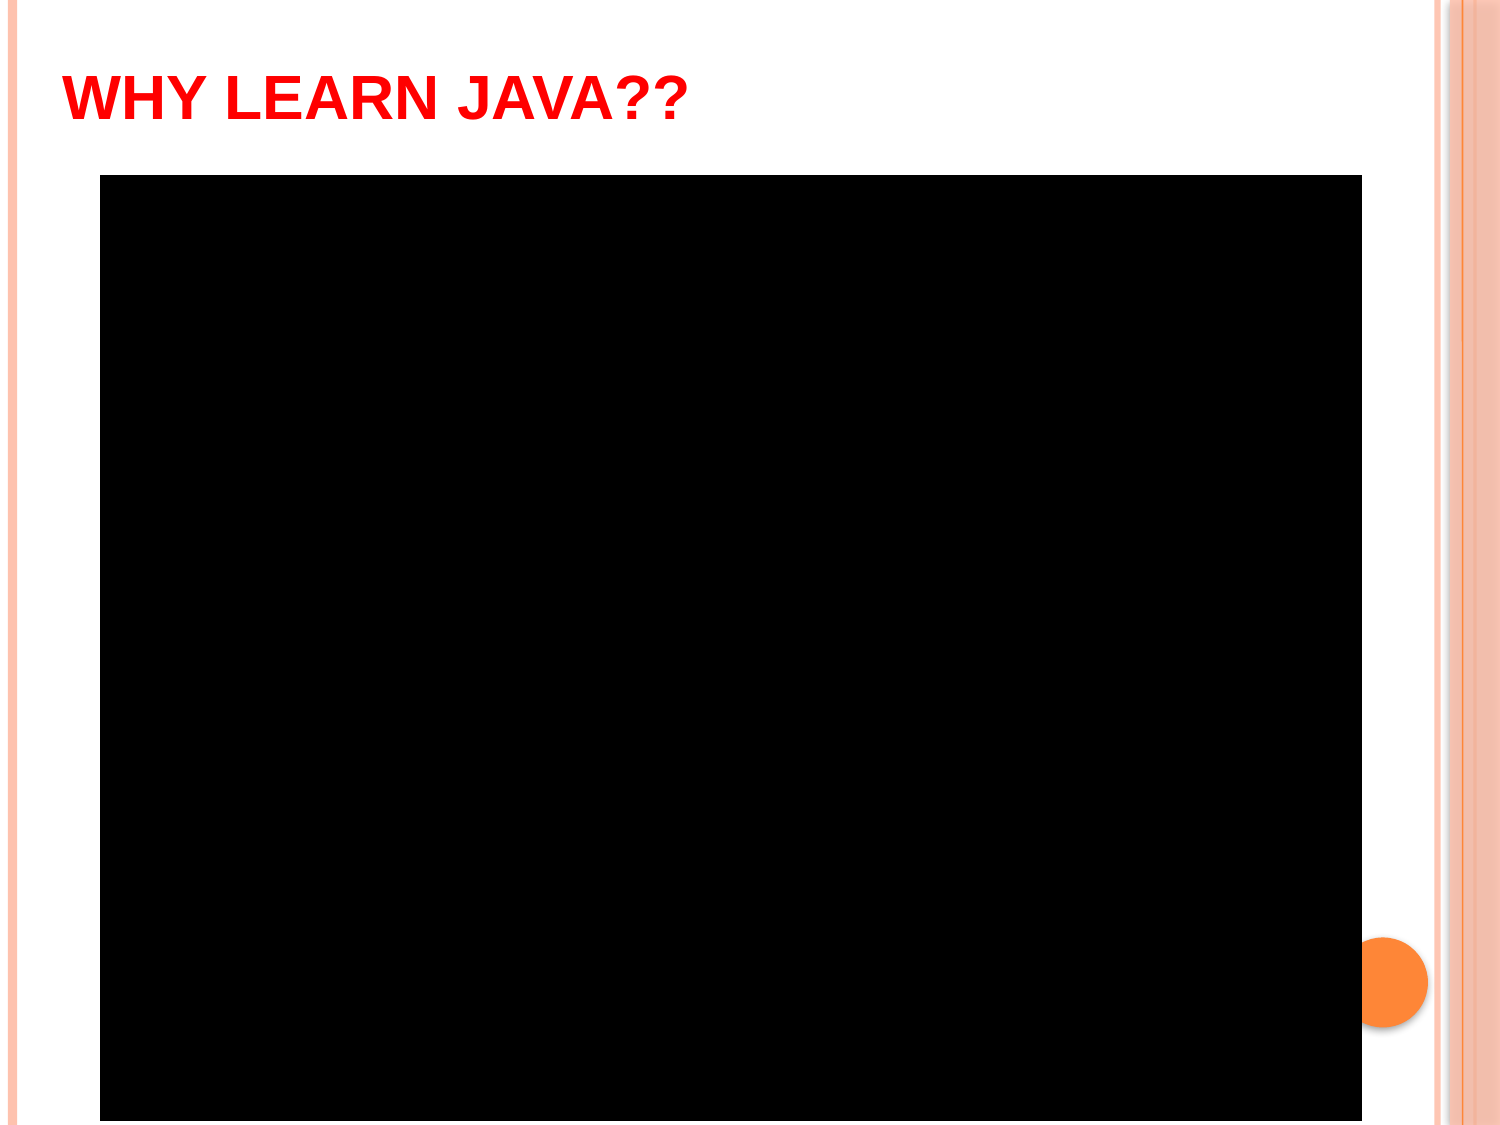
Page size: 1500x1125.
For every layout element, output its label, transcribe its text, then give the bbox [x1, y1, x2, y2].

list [99, 174, 1363, 1123]
title Why learn java?? [47, 14, 1423, 140]
